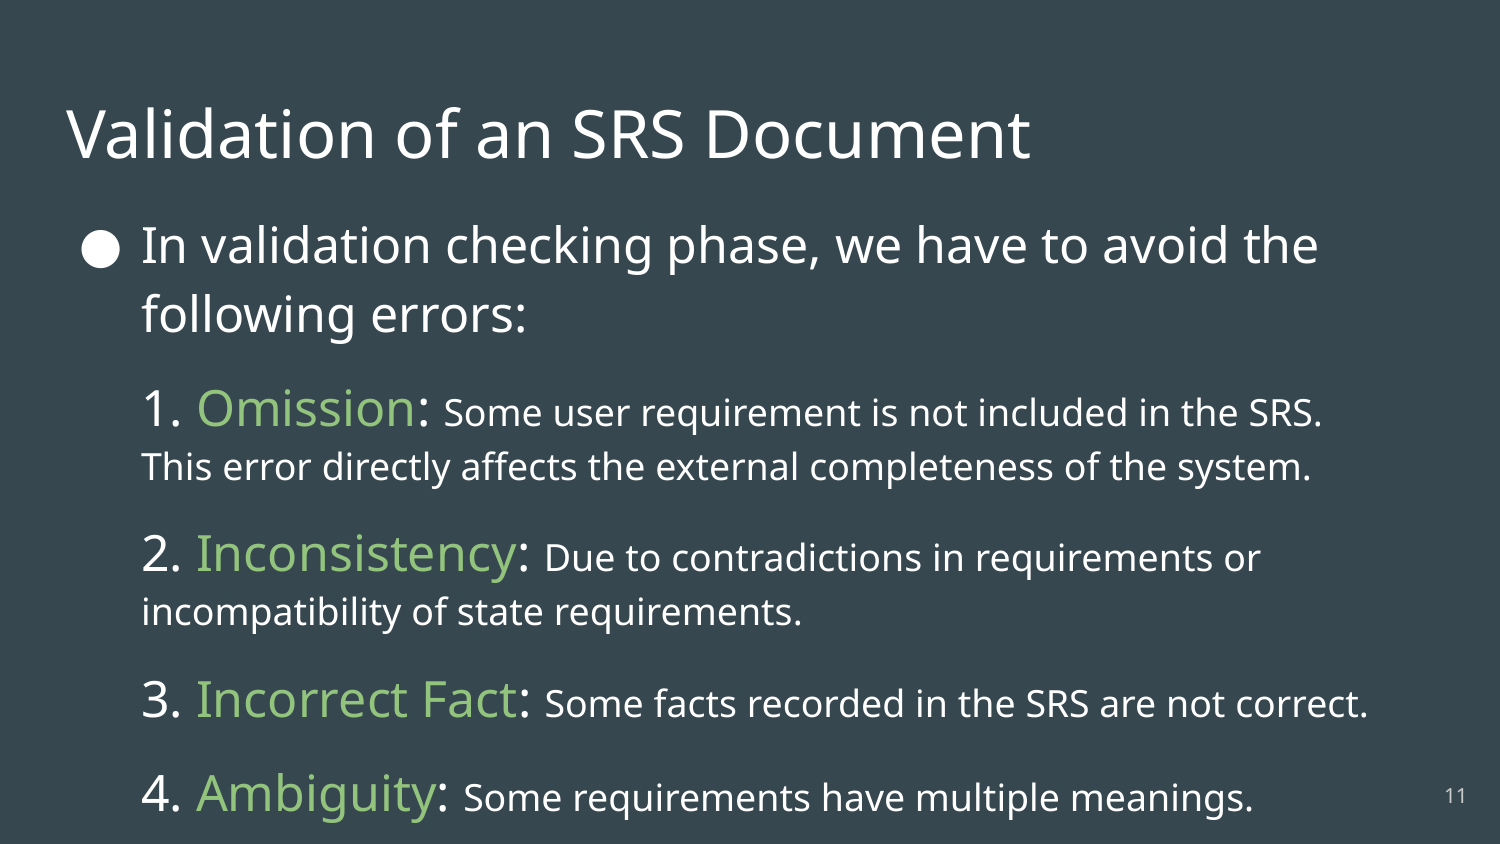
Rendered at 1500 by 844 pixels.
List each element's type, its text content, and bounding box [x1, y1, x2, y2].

title Validation of an SRS Document [51, 76, 1449, 171]
list In validation checking phase, we have to avoid the following errors: 1. Omission: Some user requirement is not included in the SRS. This error directly affects the external completeness of the system. 2. Inconsistency: Due to contradictions in requirements or incompatibility of state requirements. 3. Incorrect Fact: Some facts recorded in the SRS are not correct. 4. Ambiguity: Some requirements have multiple meanings. [51, 189, 1393, 811]
slide_number 11 [1392, 767, 1483, 833]
